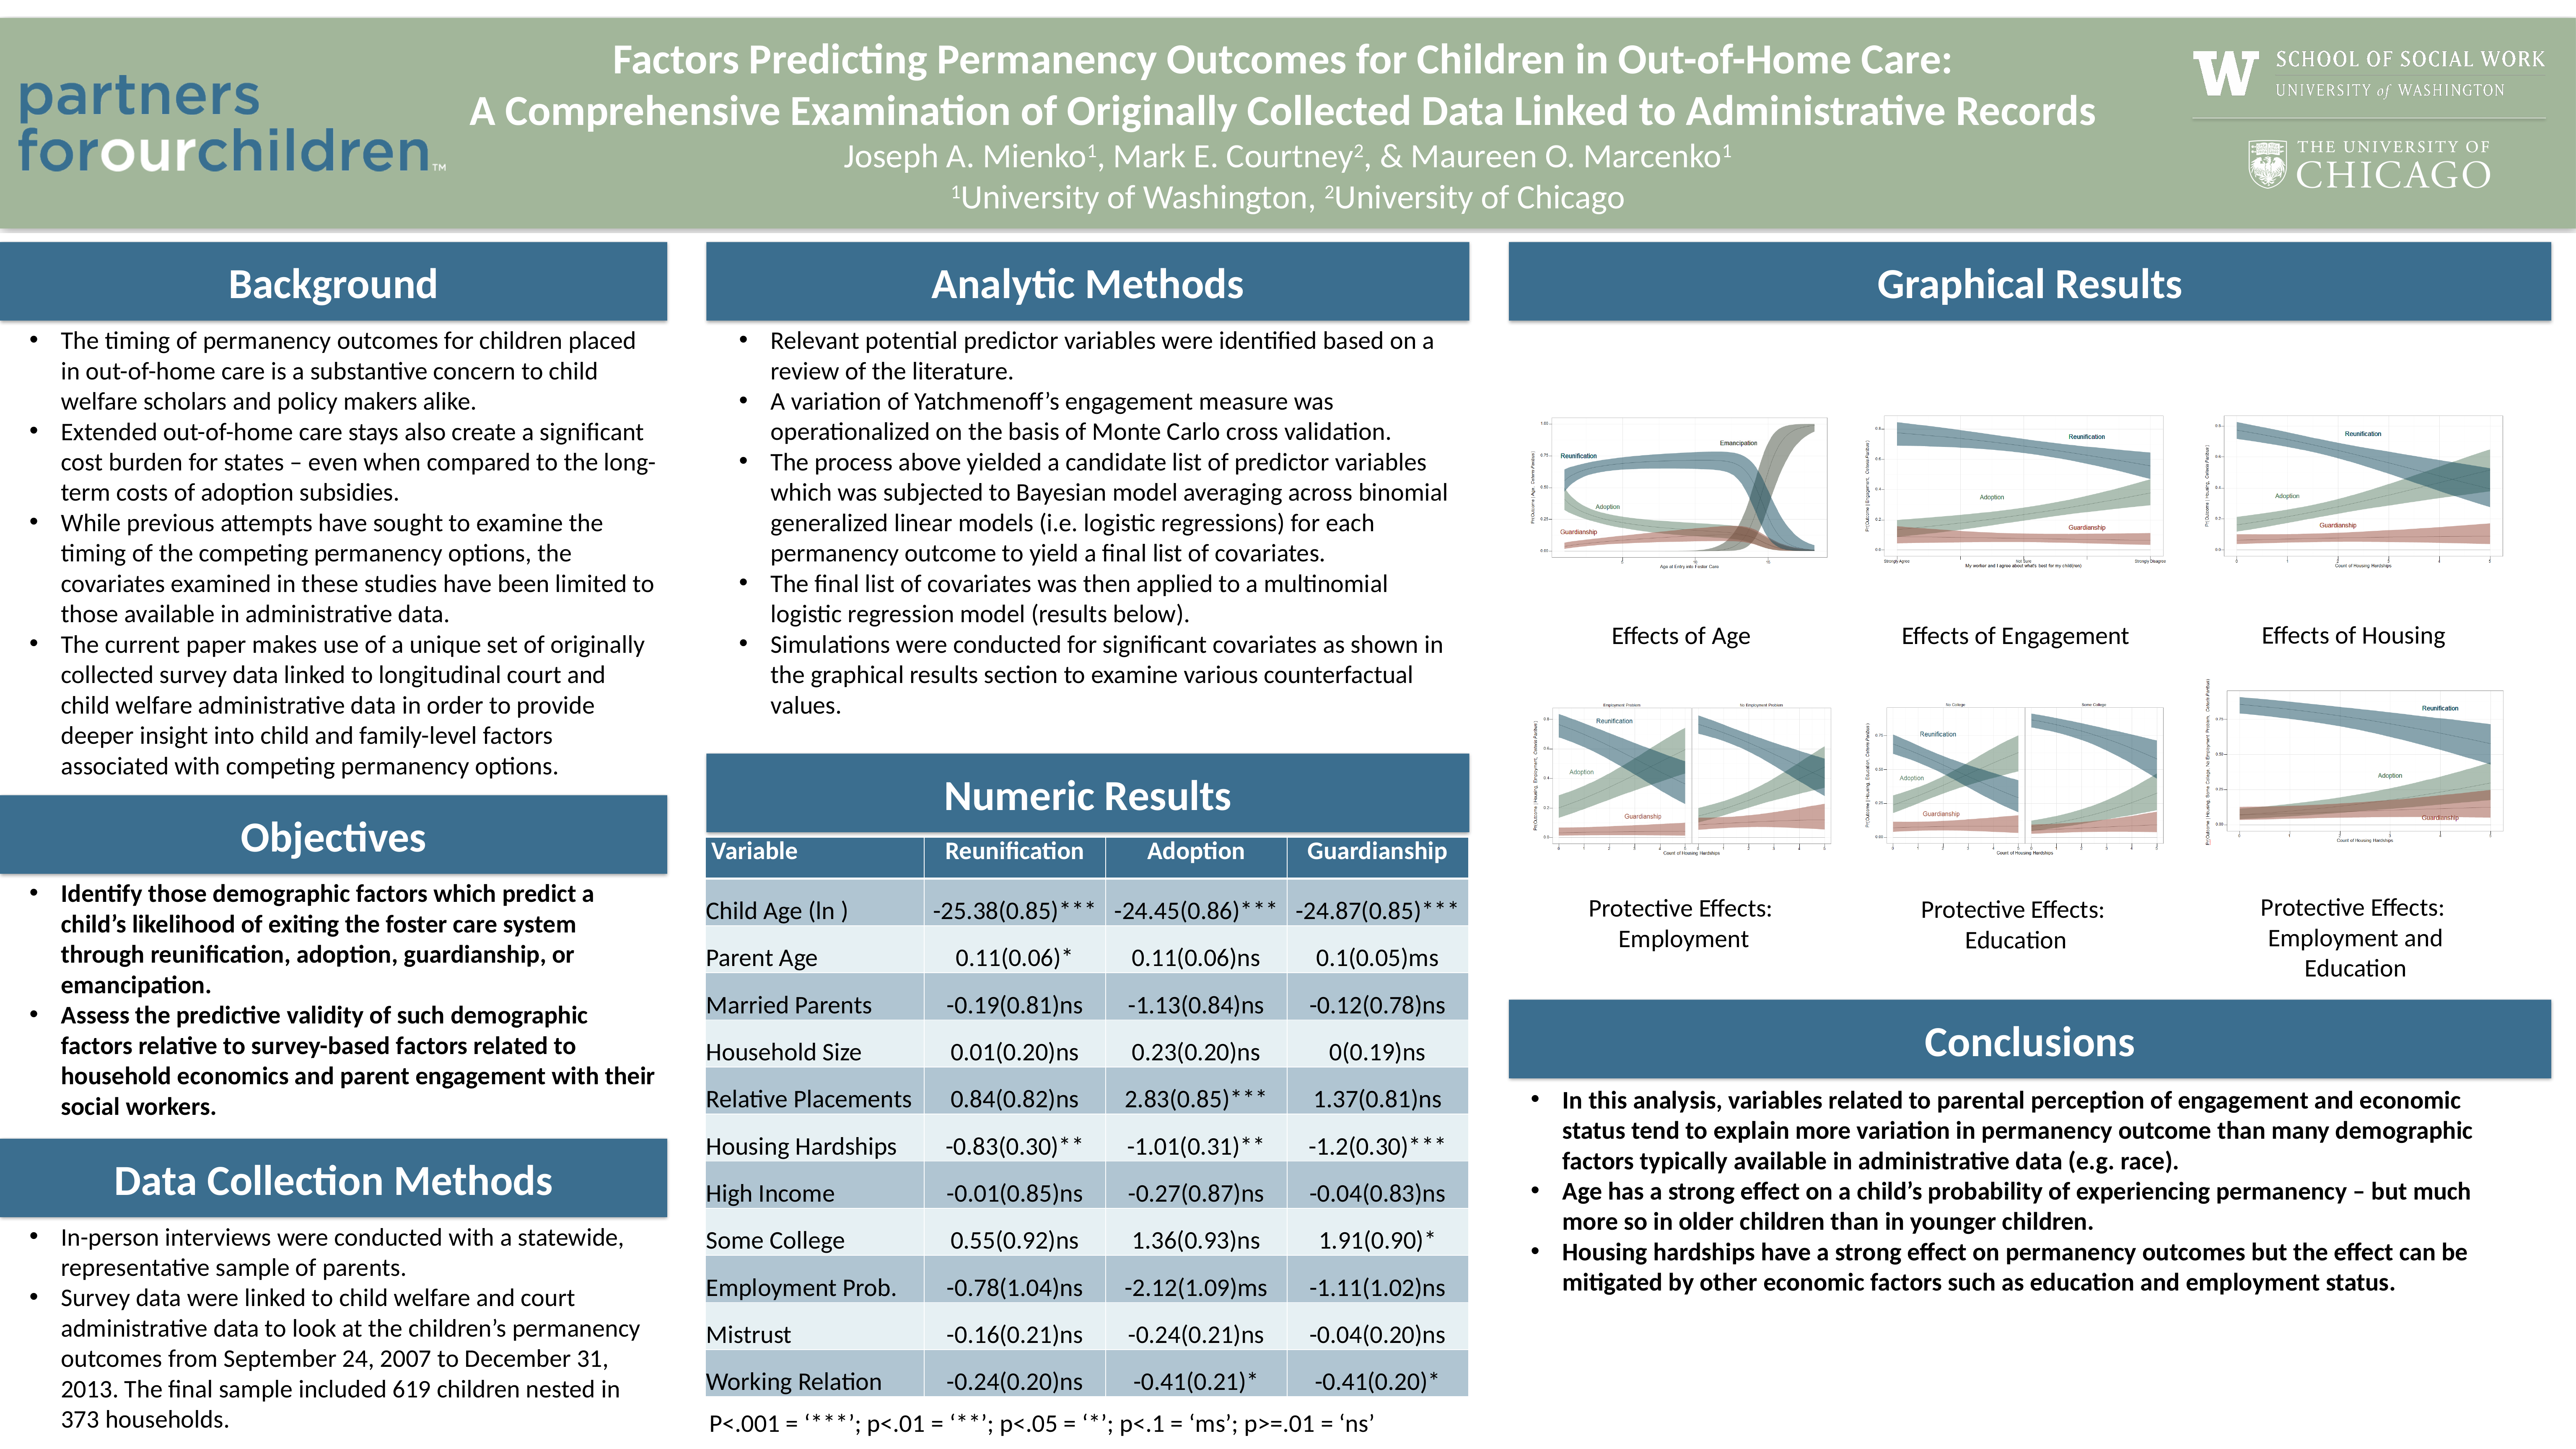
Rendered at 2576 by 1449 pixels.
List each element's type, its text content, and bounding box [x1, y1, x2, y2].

table_cell 1.36(0.93)ns [1106, 1209, 1287, 1255]
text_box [706, 753, 1520, 889]
table_cell -0.41(0.21)* [1106, 1350, 1287, 1396]
table_cell Household Size [714, 1020, 924, 1067]
table_cell Relative Placements [714, 1067, 924, 1114]
table_cell -1.11(1.02)ns [1288, 1256, 1468, 1302]
text_box Protective Effects: Employment and Education [2243, 888, 2469, 985]
table_cell 2.83(0.85)*** [1106, 1067, 1287, 1114]
table_cell Married Parents [714, 973, 924, 1020]
table_cell -0.19(0.81)ns [925, 973, 1105, 1020]
table_cell 0(0.19)ns [1288, 1020, 1468, 1067]
table_cell -0.41(0.20)* [1288, 1350, 1468, 1396]
table_cell -1.01(0.31)** [1106, 1114, 1287, 1161]
table_cell 0.55(0.92)ns [925, 1209, 1105, 1255]
table_cell 1.91(0.90)* [1288, 1209, 1468, 1255]
text_box P<.001 = ‘***’; p<.01 = ‘**’; p<.05 = ‘*’; p<.1 = ‘ms’; p>=.01 = ‘ns’ [714, 1404, 1460, 1441]
table_cell 0.84(0.82)ns [925, 1067, 1105, 1114]
table_cell -0.27(0.87)ns [1106, 1161, 1287, 1208]
text_box Effects of Engagement [1895, 615, 2137, 652]
picture [2193, 51, 2545, 100]
table_cell 0.11(0.06)* [925, 926, 1105, 972]
table_cell High Income [714, 1161, 924, 1208]
table_cell Parent Age [714, 926, 924, 972]
picture [18, 75, 446, 171]
table_cell -0.24(0.20)ns [925, 1350, 1105, 1396]
table_cell Child Age (ln ) [714, 893, 924, 925]
table_cell -24.45(0.86)*** [1106, 893, 1287, 925]
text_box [1508, 1000, 2576, 1135]
table_cell Mistrust [714, 1303, 924, 1349]
table_cell 0.11(0.06)ns [1106, 926, 1287, 972]
text_box Factors Predicting Permanency Outcomes for Children in Out-of-Home Care: A Comprehensive Examination of Originally Collected Data Linked to Administrative Records Joseph A. Mienko1, Mark E. Courtney2, & Maureen O. Marcenko1 1University of Washington, 2University of Chicago [0, 18, 2576, 229]
picture [1521, 692, 1847, 874]
table_cell -0.12(0.78)ns [1288, 973, 1468, 1020]
table_cell 0.1(0.05)ms [1288, 926, 1468, 972]
picture [2249, 140, 2490, 189]
table_cell -1.13(0.84)ns [1106, 973, 1287, 1020]
table_cell -0.78(1.04)ns [925, 1256, 1105, 1302]
text_box In this analysis, variables related to parental perception of engagement and economic status tend to explain more variation in permanency outcome than many demographic factors typically available in administrative data (e.g. race). Age has a strong effect on a child’s probability of experiencing permanency – but much more so in older children than in younger children. Housing hardships have a strong effect on permanency outcomes but the effect can be mitigated by other economic factors such as education and employment status. [1524, 1140, 2490, 1299]
picture [1853, 404, 2179, 588]
table_cell 0.23(0.20)ns [1106, 1020, 1287, 1067]
picture [2193, 404, 2519, 587]
picture [2194, 678, 2518, 860]
table_cell -0.04(0.20)ns [1288, 1303, 1468, 1349]
table_cell -0.16(0.21)ns [925, 1303, 1105, 1349]
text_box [0, 1138, 711, 1449]
text_box Effects of Age [1605, 615, 1762, 652]
picture [1524, 406, 1843, 586]
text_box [706, 242, 1520, 753]
table_cell Housing Hardships [706, 1114, 924, 1161]
table_cell -1.2(0.30)*** [1288, 1114, 1468, 1161]
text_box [0, 242, 705, 788]
table_cell -2.12(1.09)ms [1106, 1256, 1287, 1302]
text_box Effects of Housing [2256, 615, 2456, 652]
table_cell 1.37(0.81)ns [1288, 1067, 1468, 1114]
table_cell Working Relation [714, 1350, 924, 1396]
table_cell -0.24(0.21)ns [1106, 1303, 1287, 1349]
table_cell 0.01(0.20)ns [925, 1020, 1105, 1067]
table_cell Employment Prob. [714, 1256, 924, 1302]
text_box Protective Effects: Employment [1571, 888, 1797, 956]
table_cell -25.38(0.85)*** [925, 893, 1105, 925]
table_cell -0.01(0.85)ns [925, 1161, 1105, 1208]
picture [1854, 692, 2178, 874]
table_cell Some College [714, 1209, 924, 1255]
table_cell -0.04(0.83)ns [1288, 1161, 1468, 1208]
table_cell -24.87(0.85)*** [1288, 893, 1468, 925]
table_cell -0.83(0.30)** [925, 1114, 1105, 1161]
text_box Protective Effects: Education [1903, 889, 2129, 957]
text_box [1508, 242, 2576, 377]
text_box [0, 795, 711, 1126]
